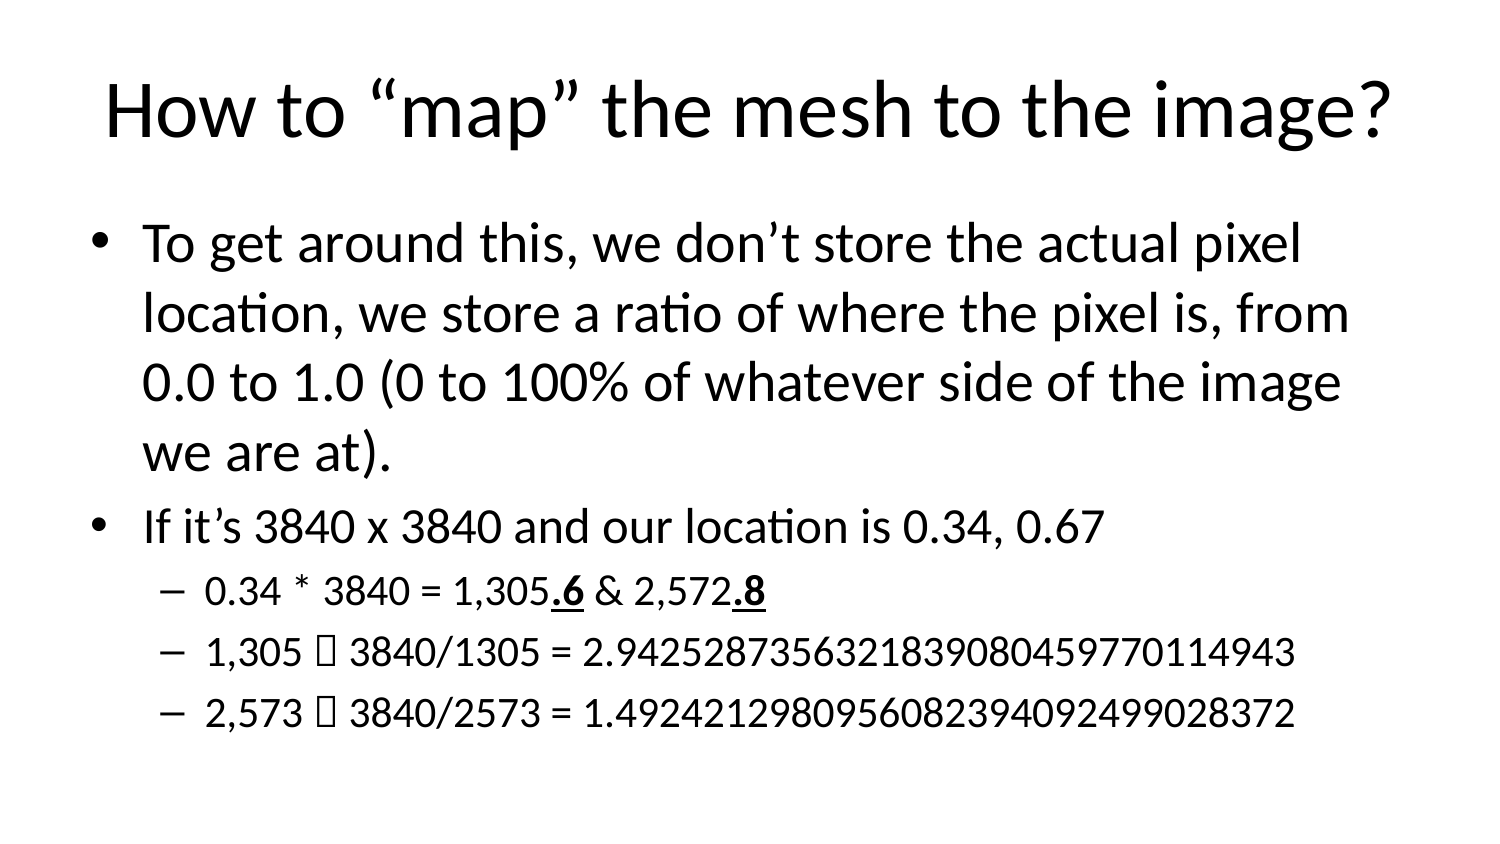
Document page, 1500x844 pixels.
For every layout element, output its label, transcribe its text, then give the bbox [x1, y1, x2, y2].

list To get around this, we don’t store the actual pixel location, we store a ratio of where the pixel is, from 0.0 to 1.0 (0 to 100% of whatever side of the image we are at). If it’s 3840 x 3840 and our location is 0.34, 0.67 0.34 * 3840 = 1,305.6 & 2,572.8 1,305  3840/1305 = 2.9425287356321839080459770114943 2,573  3840/2573 = 1.4924212980956082394092499028372 [75, 196, 1425, 754]
title How to “map” the mesh to the image? [75, 33, 1425, 175]
